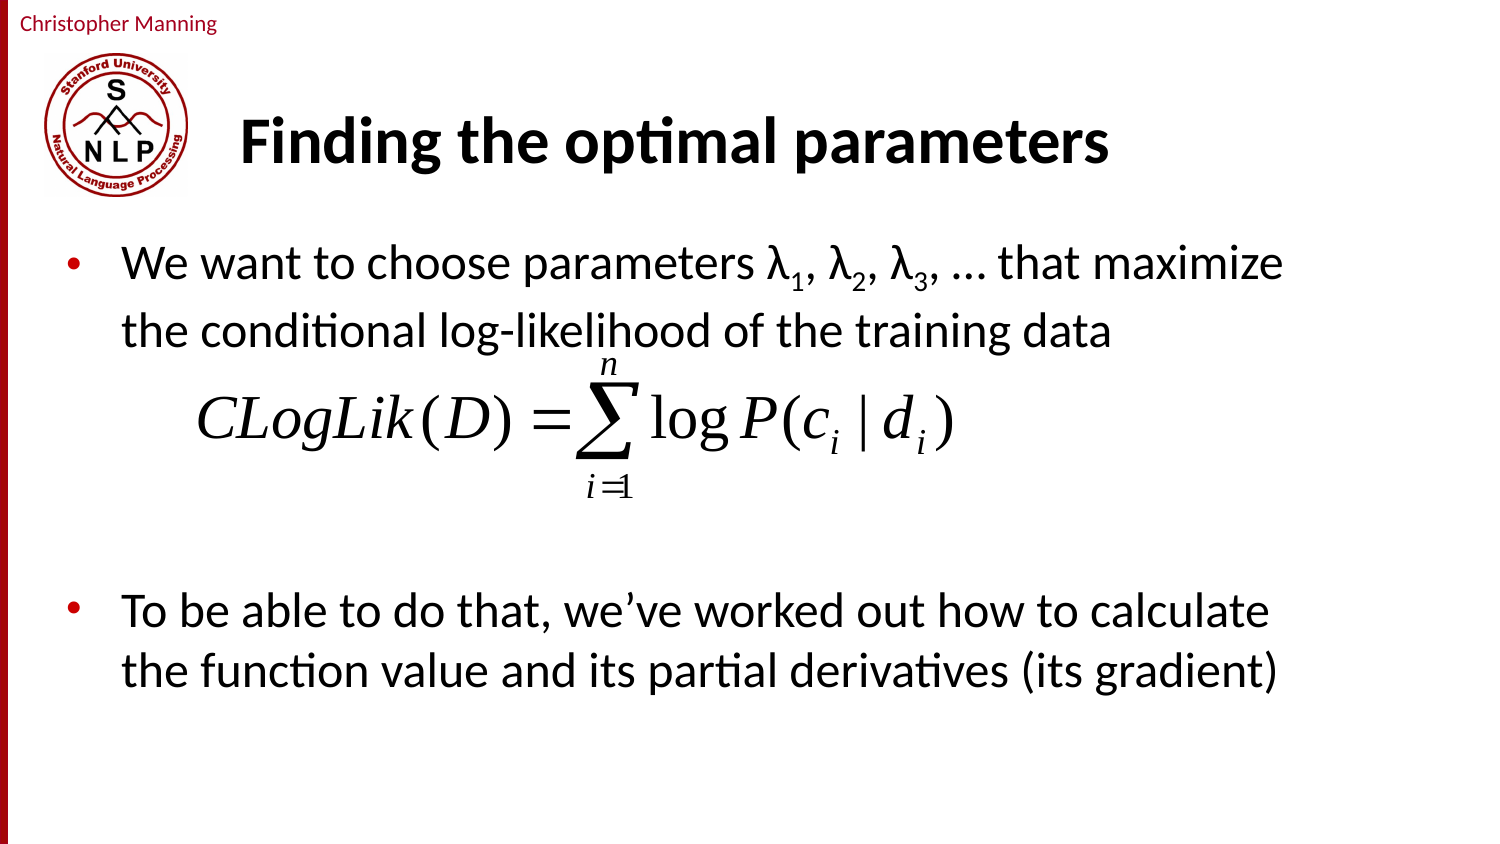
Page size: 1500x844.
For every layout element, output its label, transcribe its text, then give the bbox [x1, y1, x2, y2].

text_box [187, 334, 965, 512]
list We want to choose parameters λ1, λ2, λ3, … that maximize the conditional log-likelihood of the training data To be able to do that, we’ve worked out how to calculate the function value and its partial derivatives (its gradient) [50, 221, 1325, 769]
picture [44, 53, 188, 197]
title Finding the optimal parameters [225, 62, 1450, 185]
